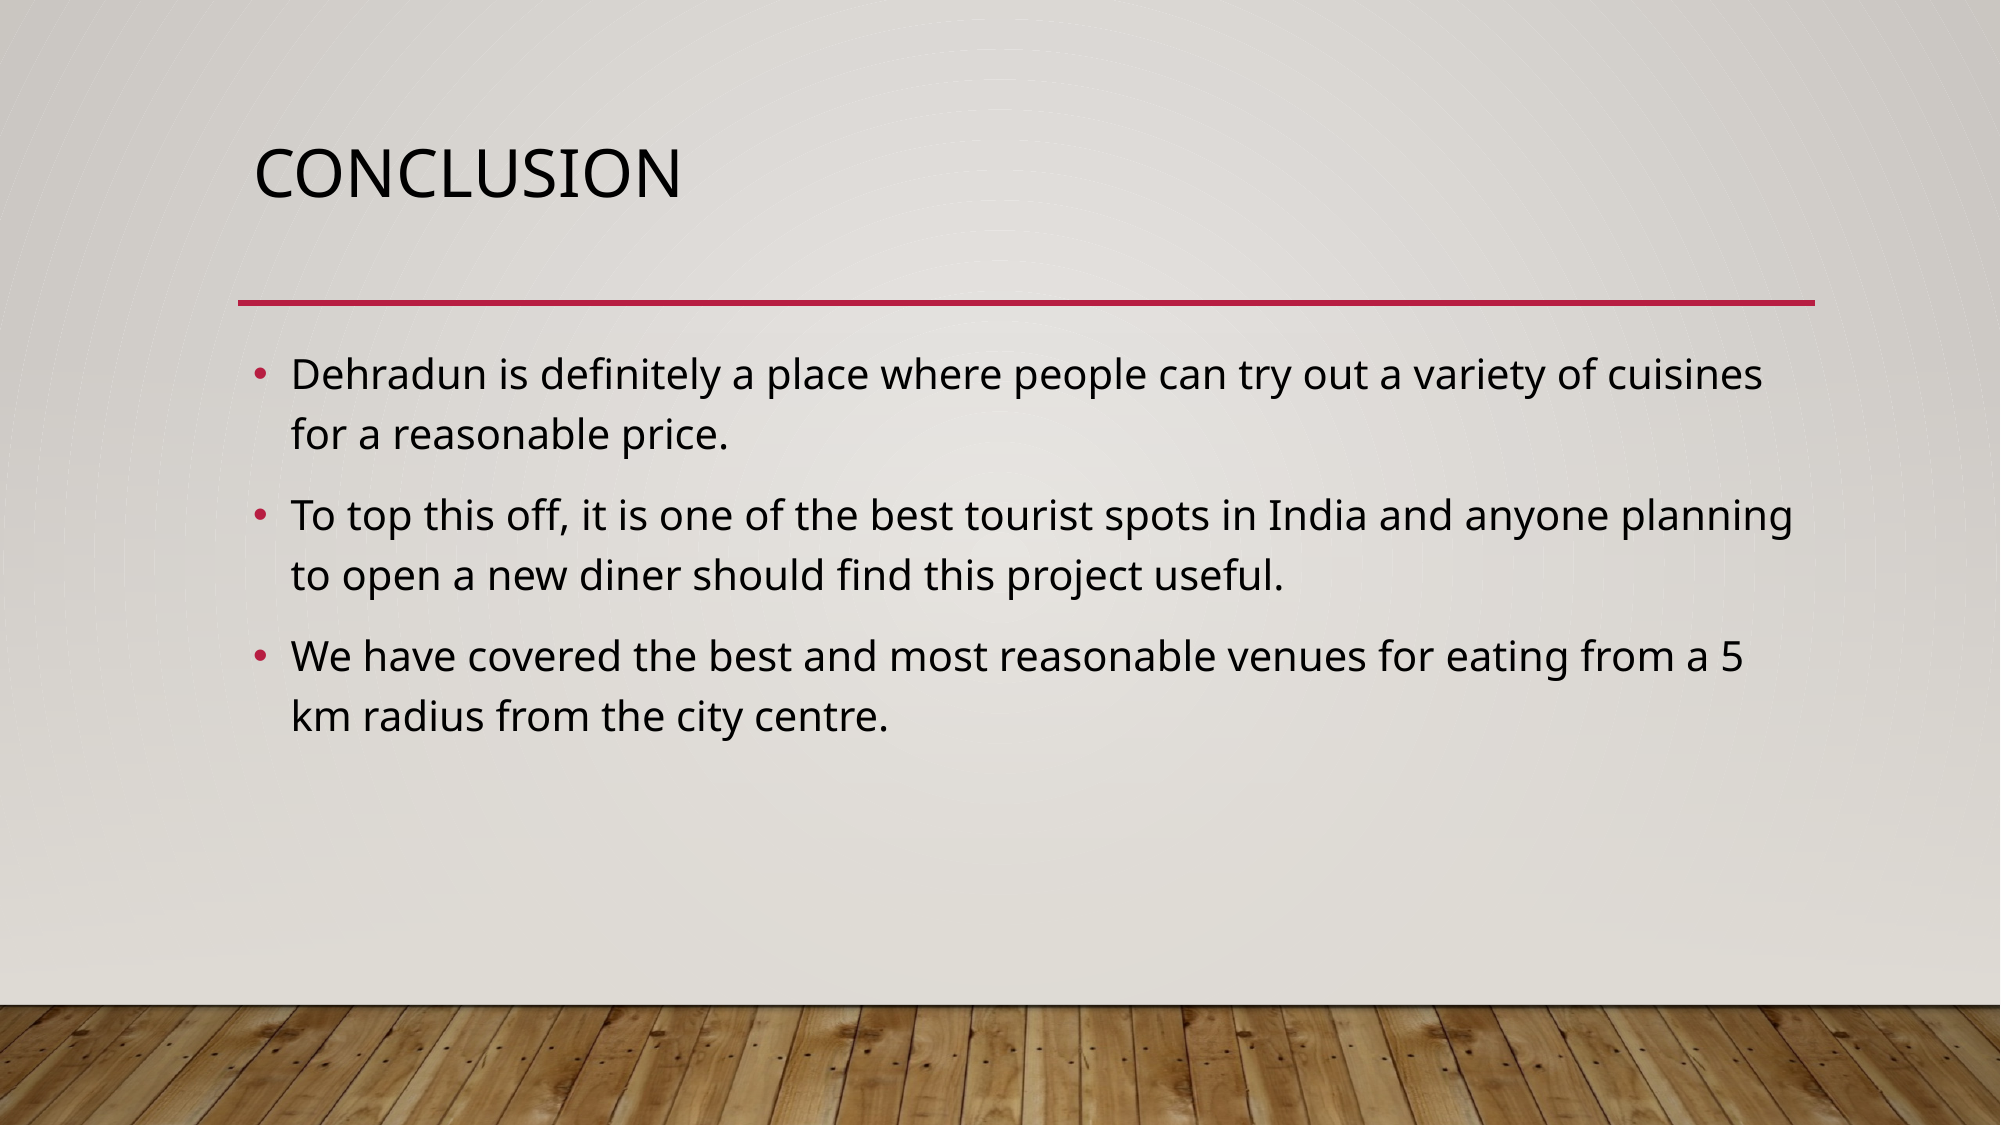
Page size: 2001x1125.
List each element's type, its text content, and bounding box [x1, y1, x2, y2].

title conclusion [238, 131, 1814, 305]
picture [0, 1005, 2000, 1125]
list Dehradun is definitely a place where people can try out a variety of cuisines for a reasonable price. To top this off, it is one of the best tourist spots in India and anyone planning to open a new diner should find this project useful. We have covered the best and most reasonable venues for eating from a 5 km radius from the city centre. [238, 330, 1814, 897]
